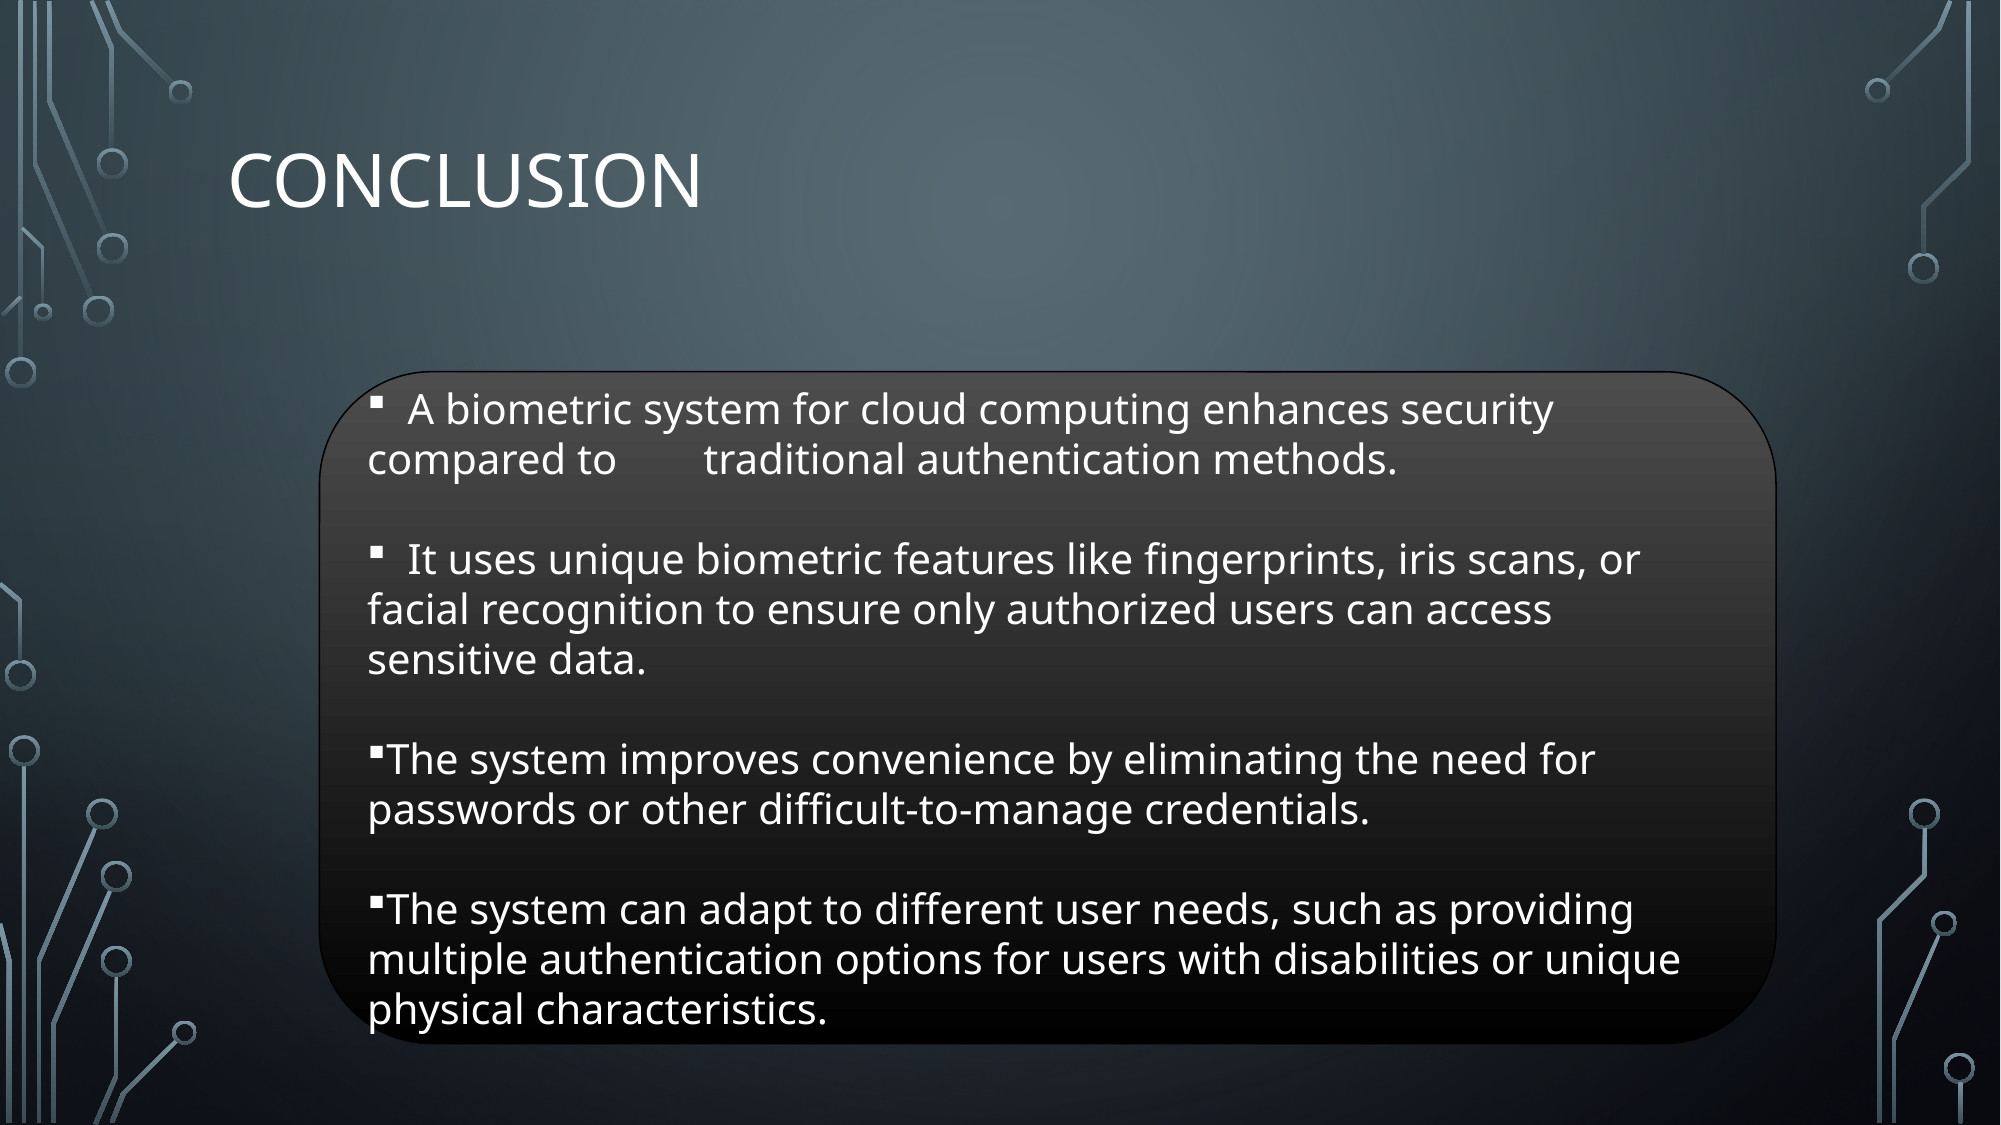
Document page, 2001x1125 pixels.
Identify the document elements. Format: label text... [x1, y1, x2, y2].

text_box A biometric system for cloud computing enhances security compared to traditional authentication methods. It uses unique biometric features like fingerprints, iris scans, or facial recognition to ensure only authorized users can access sensitive data. The system improves convenience by eliminating the need for passwords or other difficult-to-manage credentials. The system can adapt to different user needs, such as providing multiple authentication options for users with disabilities or unique physical characteristics. [318, 370, 1777, 1045]
title CONCLUSION [178, 119, 1846, 313]
